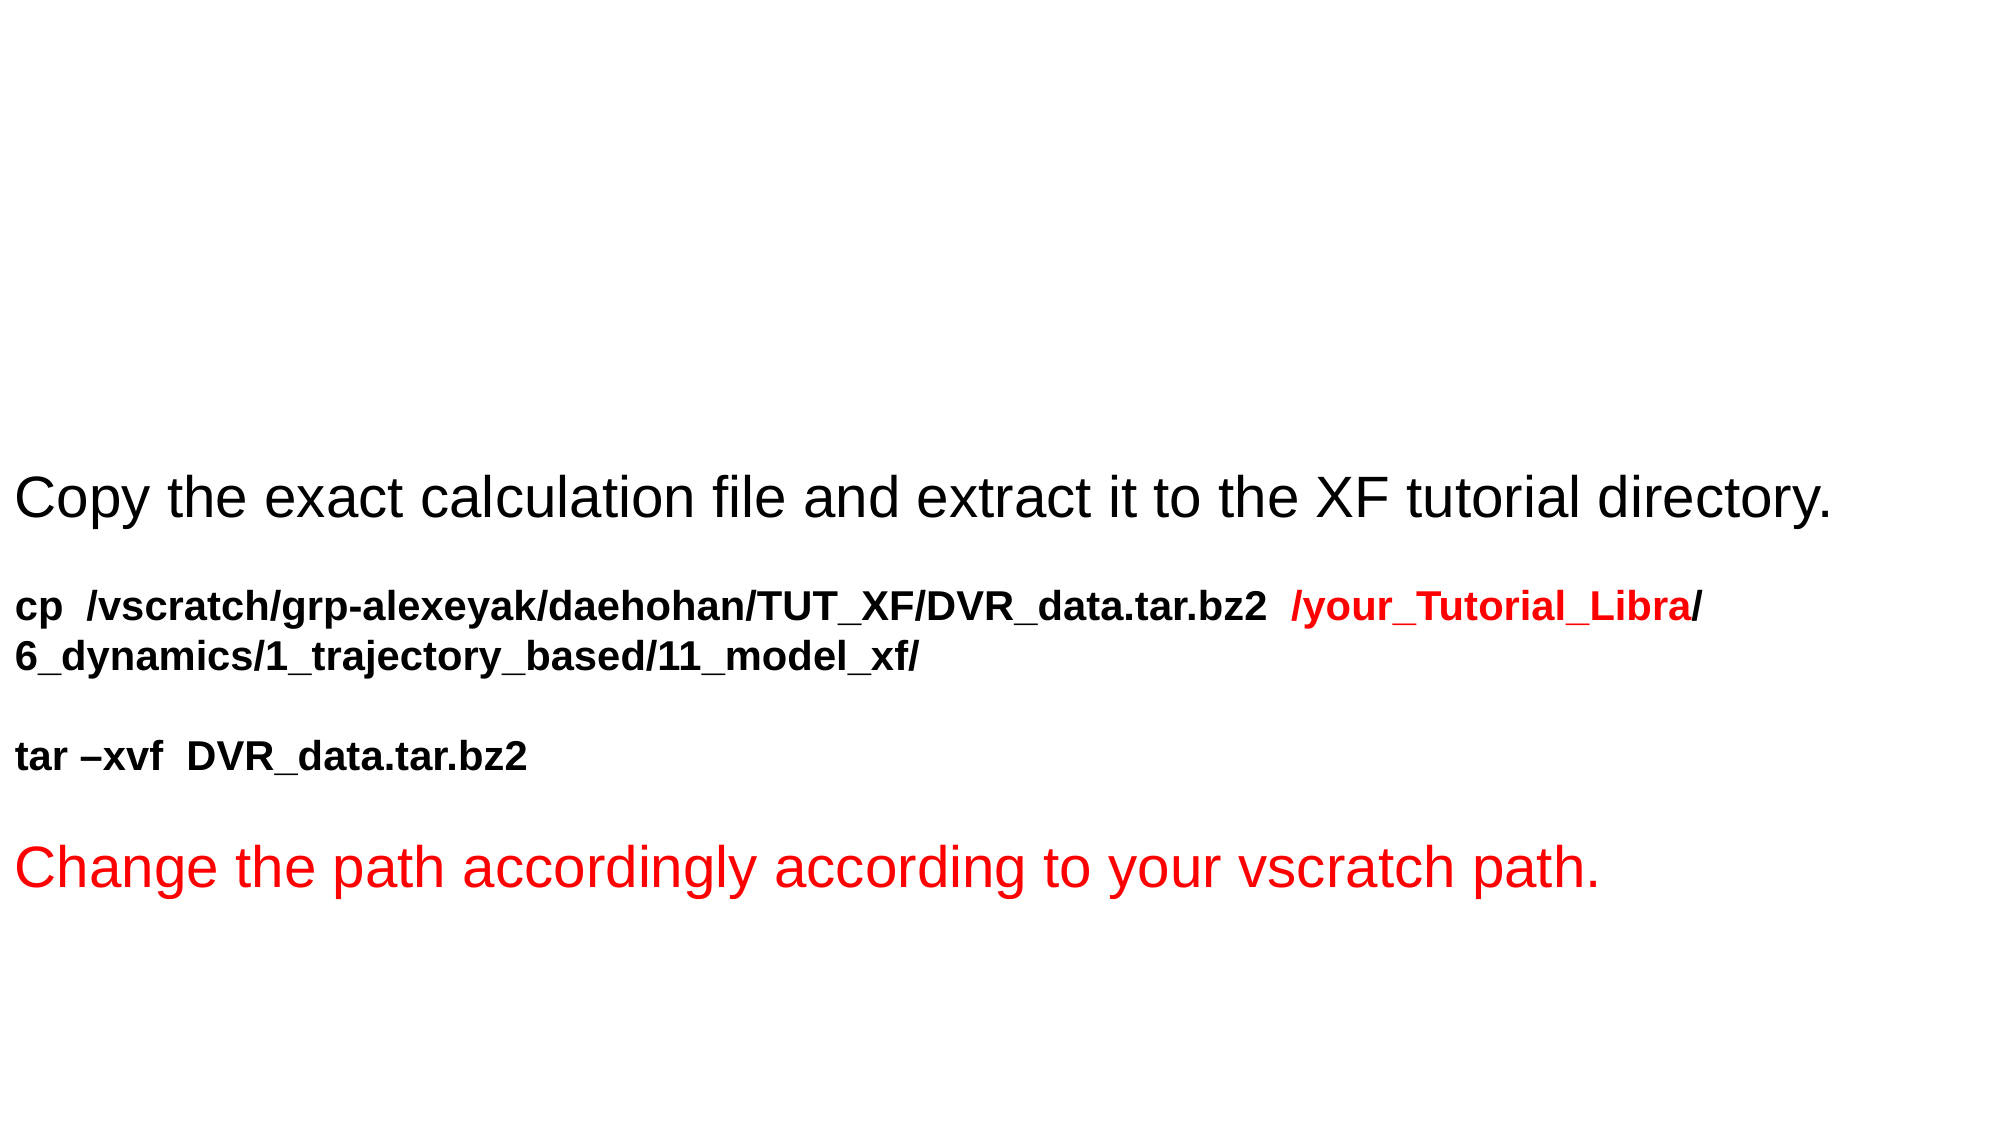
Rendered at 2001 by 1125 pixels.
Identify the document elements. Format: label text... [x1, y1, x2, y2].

text_box Copy the exact calculation file and extract it to the XF tutorial directory. cp /vscratch/grp-alexeyak/daehohan/TUT_XF/DVR_data.tar.bz2 /your_Tutorial_Libra/ 6_dynamics/1_trajectory_based/11_model_xf/ tar –xvf DVR_data.tar.bz2 Change the path accordingly according to your vscratch path. [0, 451, 2000, 907]
